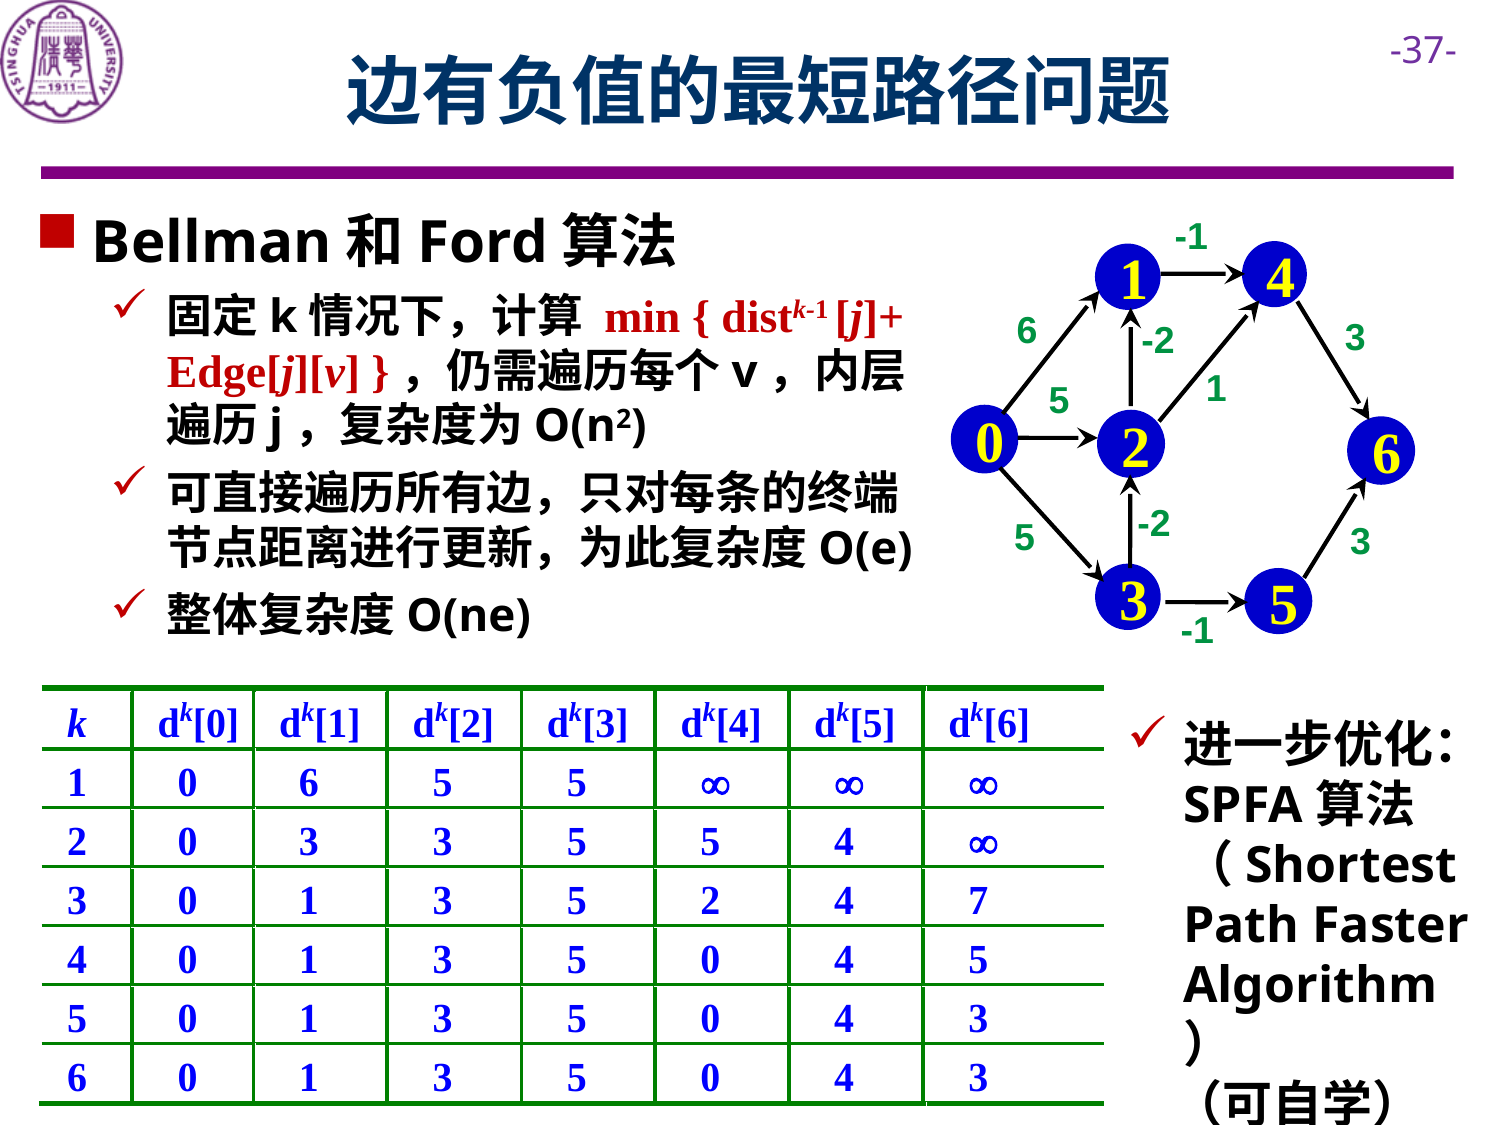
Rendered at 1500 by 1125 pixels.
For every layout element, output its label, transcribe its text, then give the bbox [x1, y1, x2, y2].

picture [0, 0, 124, 124]
text_box 进一步优化：SPFA算法（Shortest Path Faster Algorithm） （可自学） [1112, 705, 1500, 1125]
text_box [0, 685, 1105, 1125]
title 边有负值的最短路径问题 [135, 13, 1383, 165]
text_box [950, 204, 1416, 660]
text_box Bellman和Ford算法 固定k情况下，计算 min { distk-1 [j]+ Edge[j][v] }，仍需遍历每个v，内层遍历j，复杂度为O(n2) 可直接遍历所有边，只对每条的终端节点距离进行更新，为此复杂度O(e) 整体复杂度O(ne) [20, 196, 928, 649]
